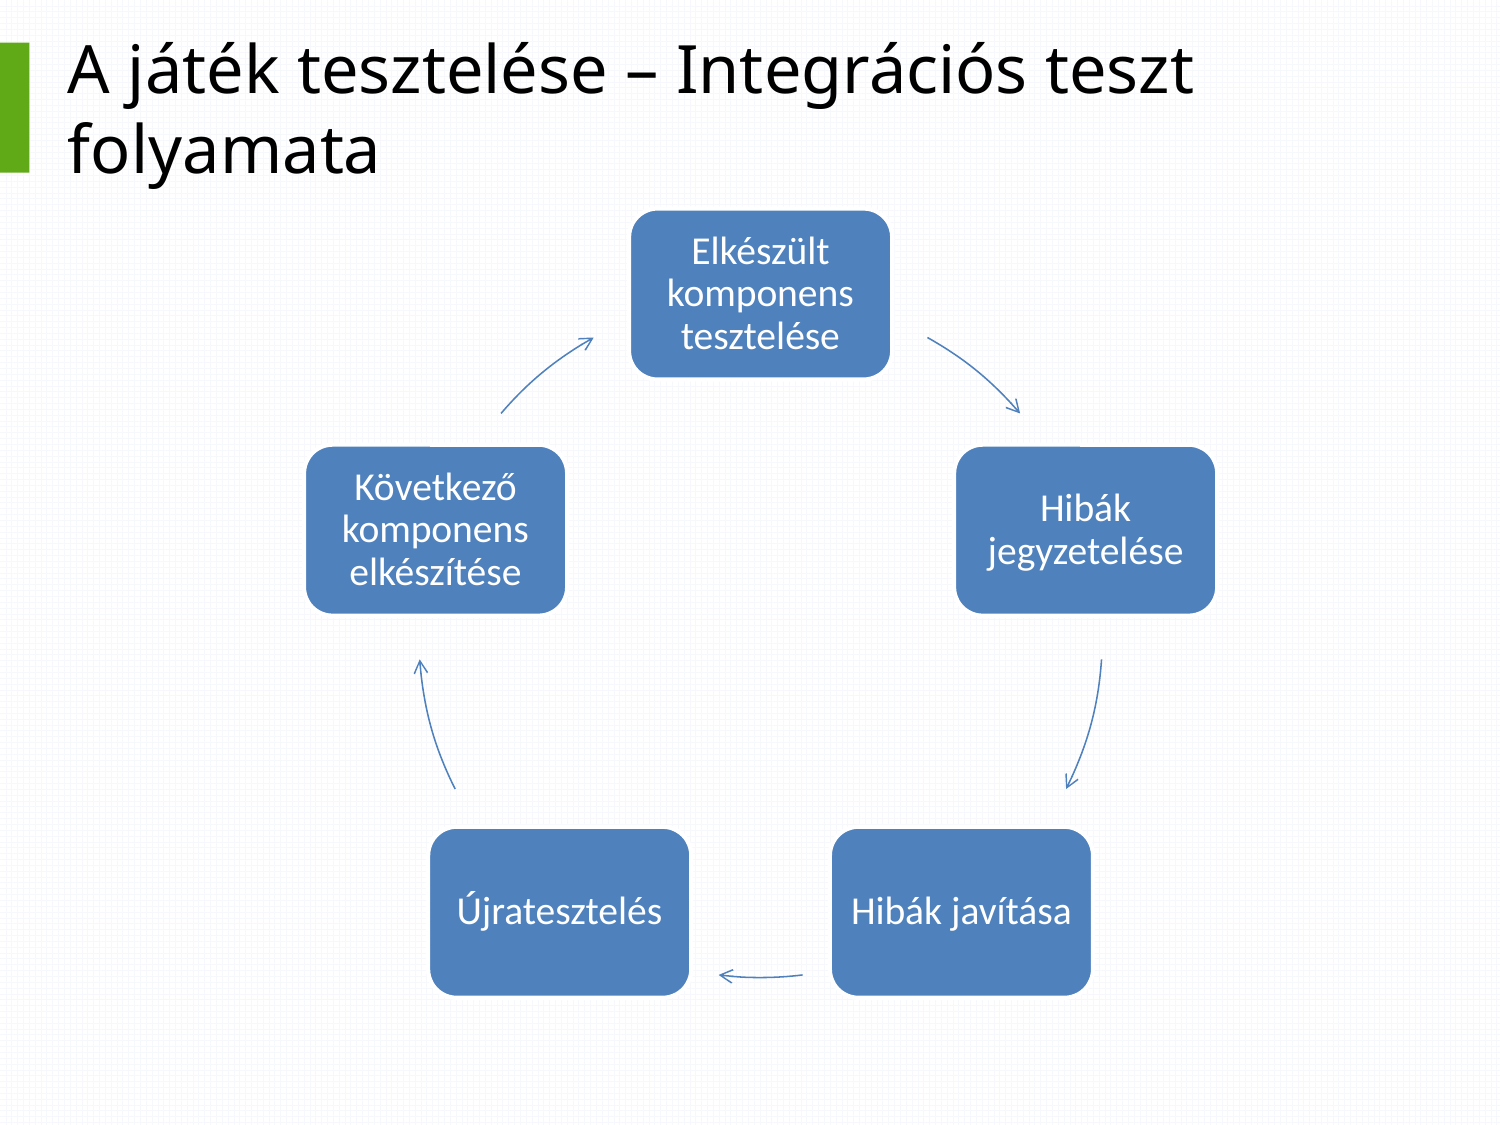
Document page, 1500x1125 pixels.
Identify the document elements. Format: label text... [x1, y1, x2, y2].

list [94, 207, 1427, 1010]
title A játék tesztelése – Integrációs teszt folyamata [53, 42, 1436, 171]
